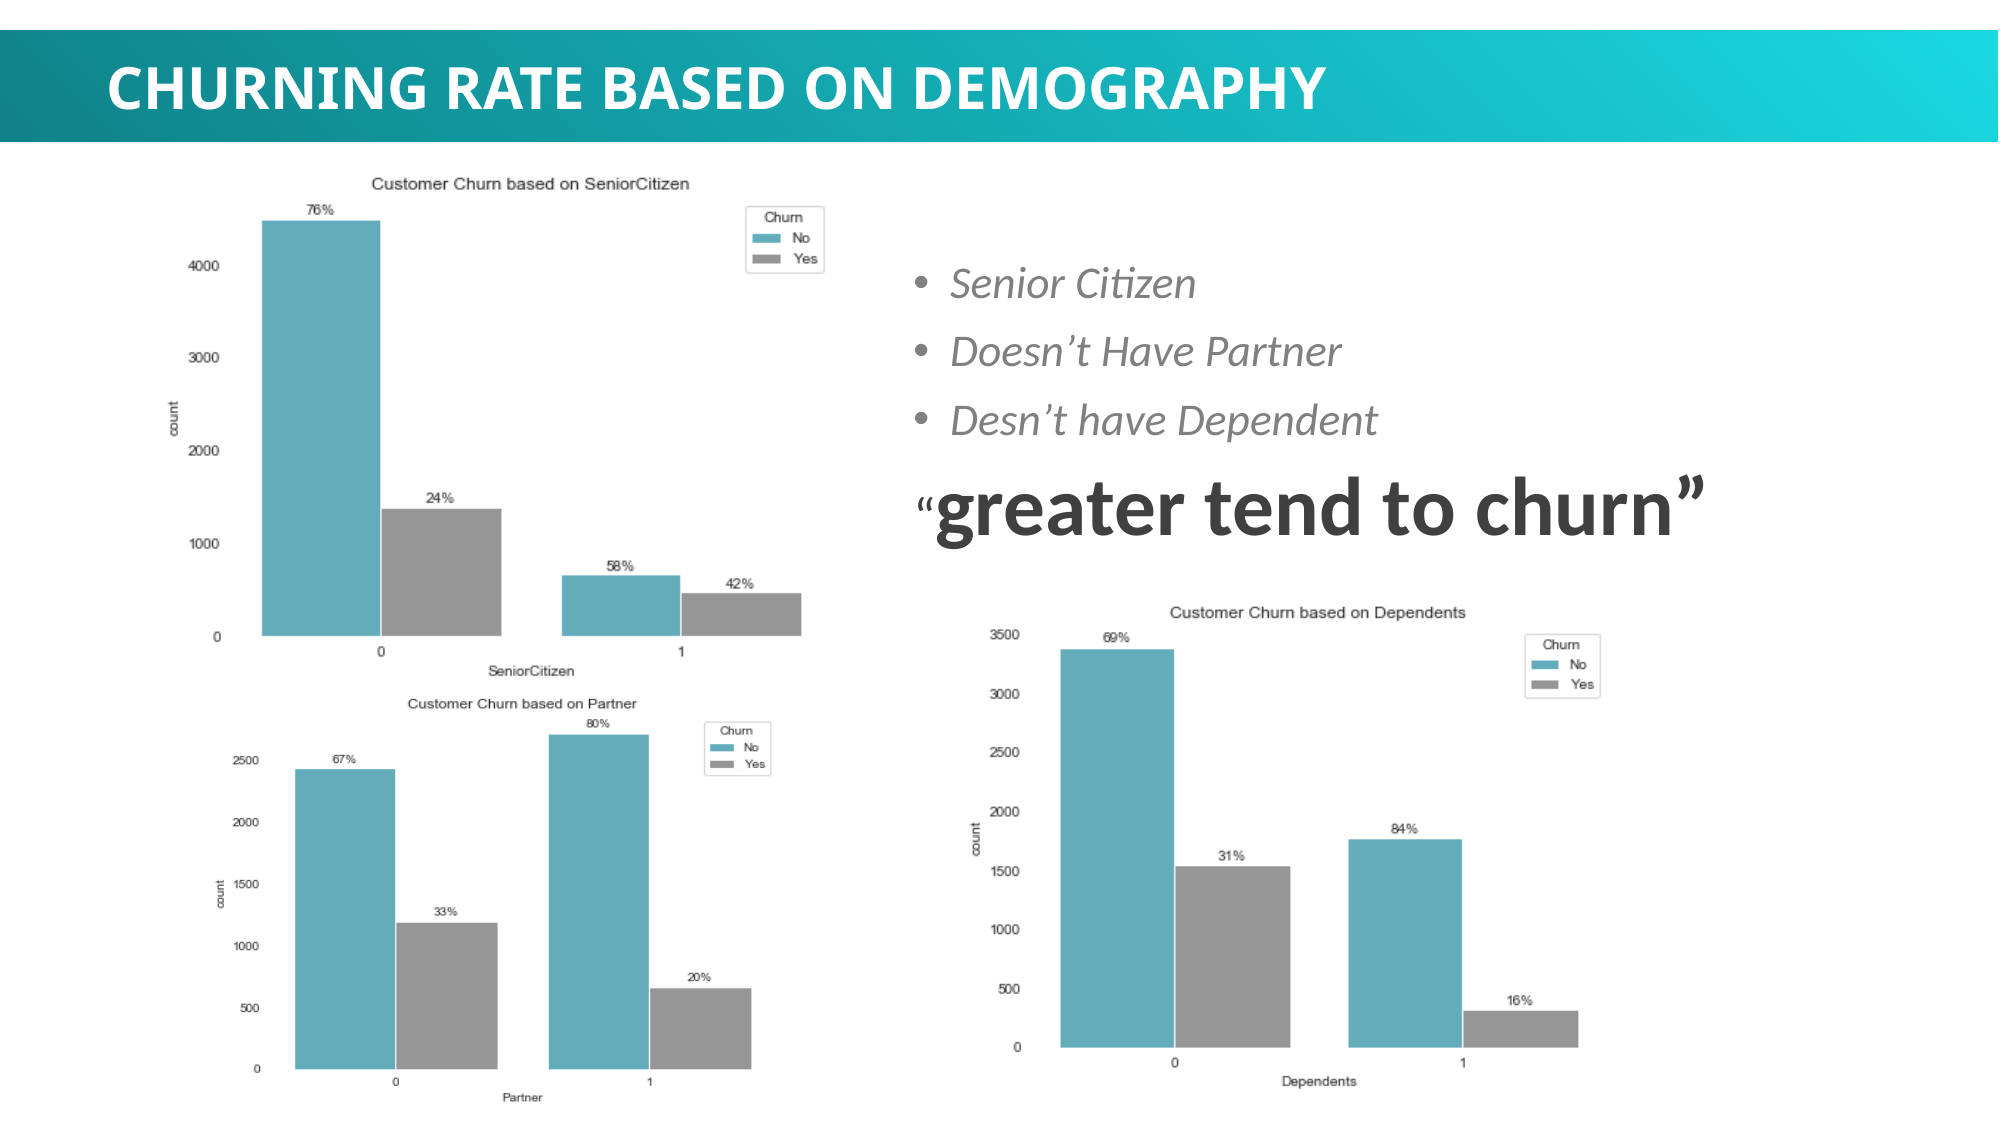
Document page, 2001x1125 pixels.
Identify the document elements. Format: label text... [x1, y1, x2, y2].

picture [955, 588, 1623, 1091]
text_box [0, 26, 2000, 145]
title CHURNING RATE BASED ON DEMOGRAPHY [90, 47, 1623, 134]
list Senior Citizen Doesn’t Have Partner Desn’t have Dependent “greater tend to churn” [898, 252, 1940, 563]
picture [149, 172, 851, 1125]
